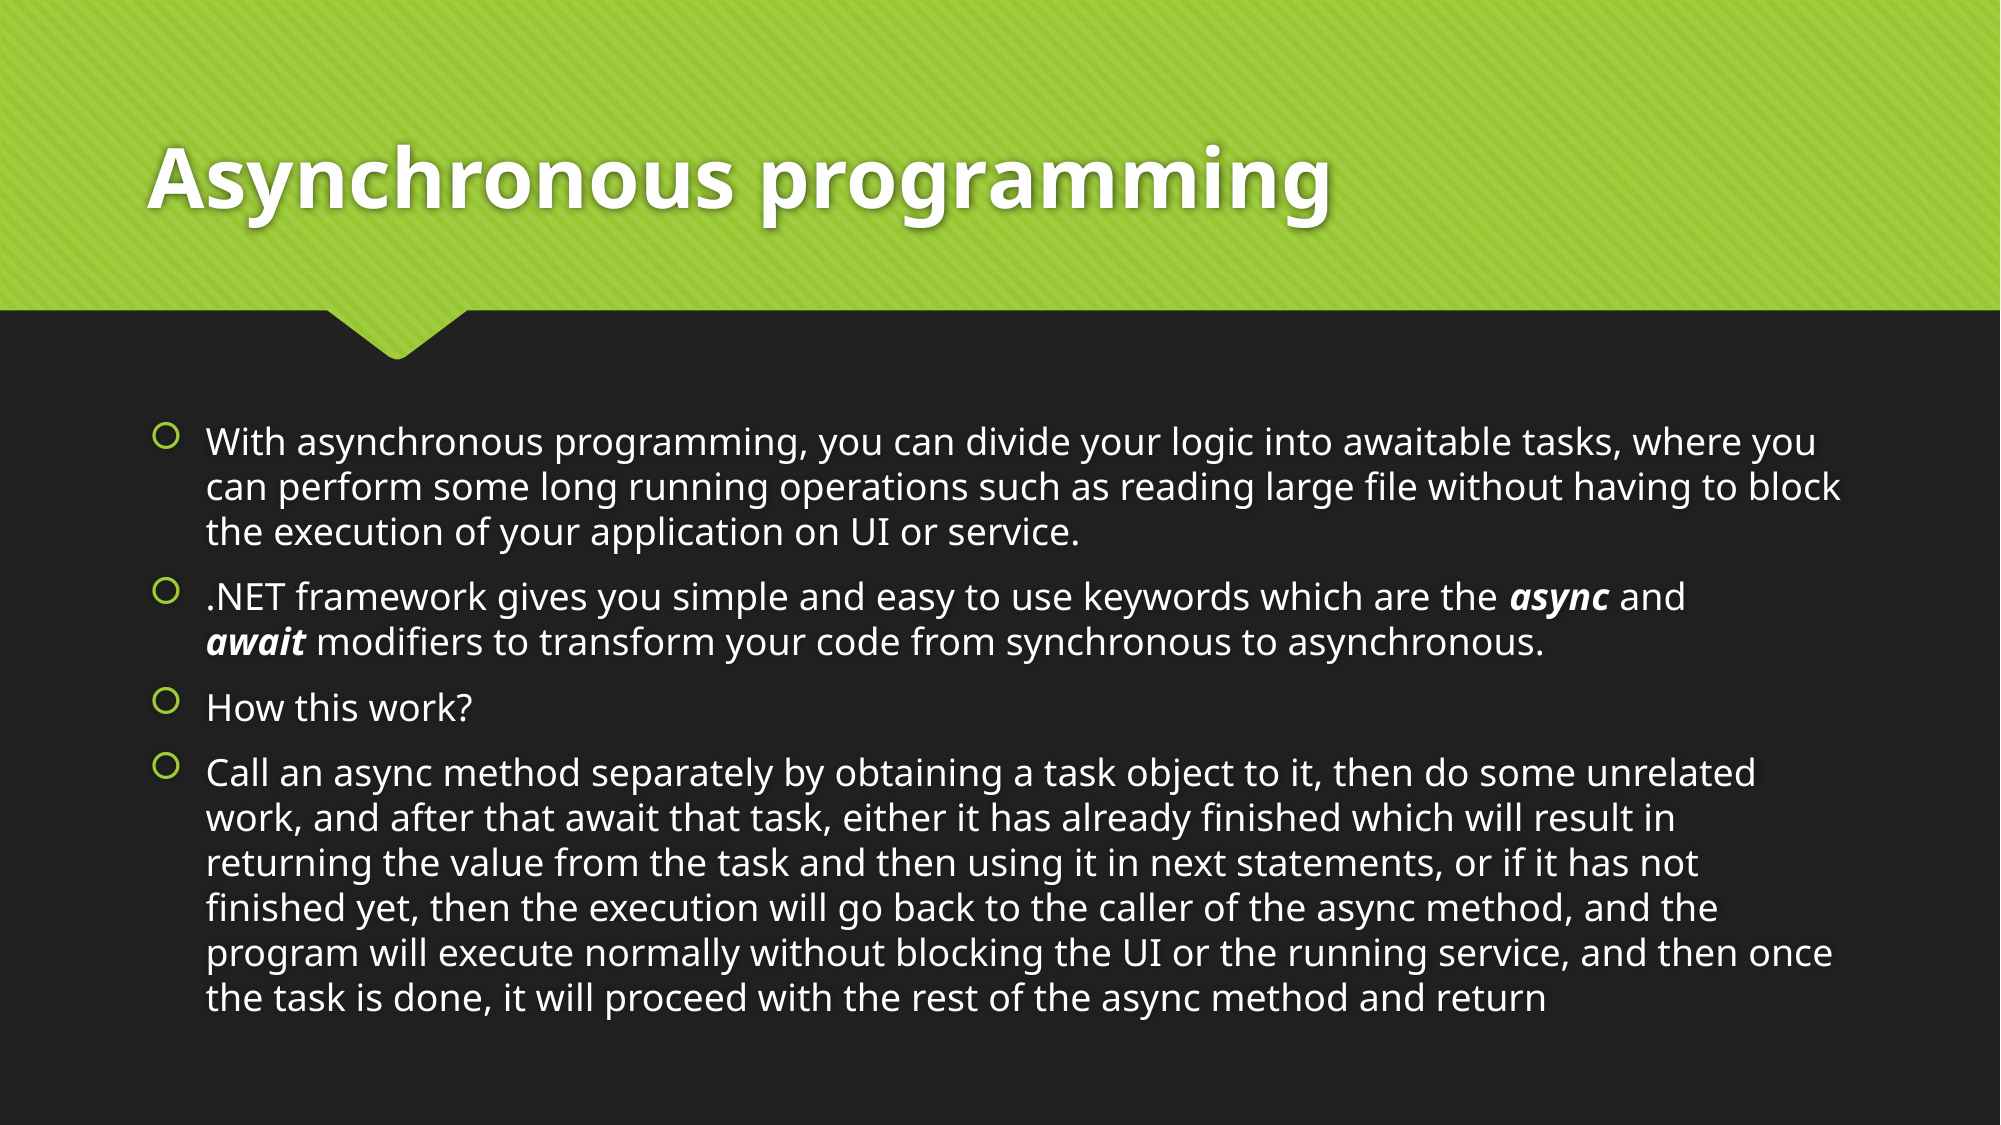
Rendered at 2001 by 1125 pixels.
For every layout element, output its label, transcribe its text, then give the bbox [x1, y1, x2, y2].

title Asynchronous programming [132, 73, 1868, 233]
list With asynchronous programming, you can divide your logic into awaitable tasks, where you can perform some long running operations such as reading large file without having to block the execution of your application on UI or service. .NET framework gives you simple and easy to use keywords which are the async and await modifiers to transform your code from synchronous to asynchronous. How this work? Call an async method separately by obtaining a task object to it, then do some unrelated work, and after that await that task, either it has already finished which will result in returning the value from the task and then using it in next statements, or if it has not finished yet, then the execution will go back to the caller of the async method, and the program will execute normally without blocking the UI or the running service, and then once the task is done, it will proceed with the rest of the async method and return [134, 364, 1866, 1073]
